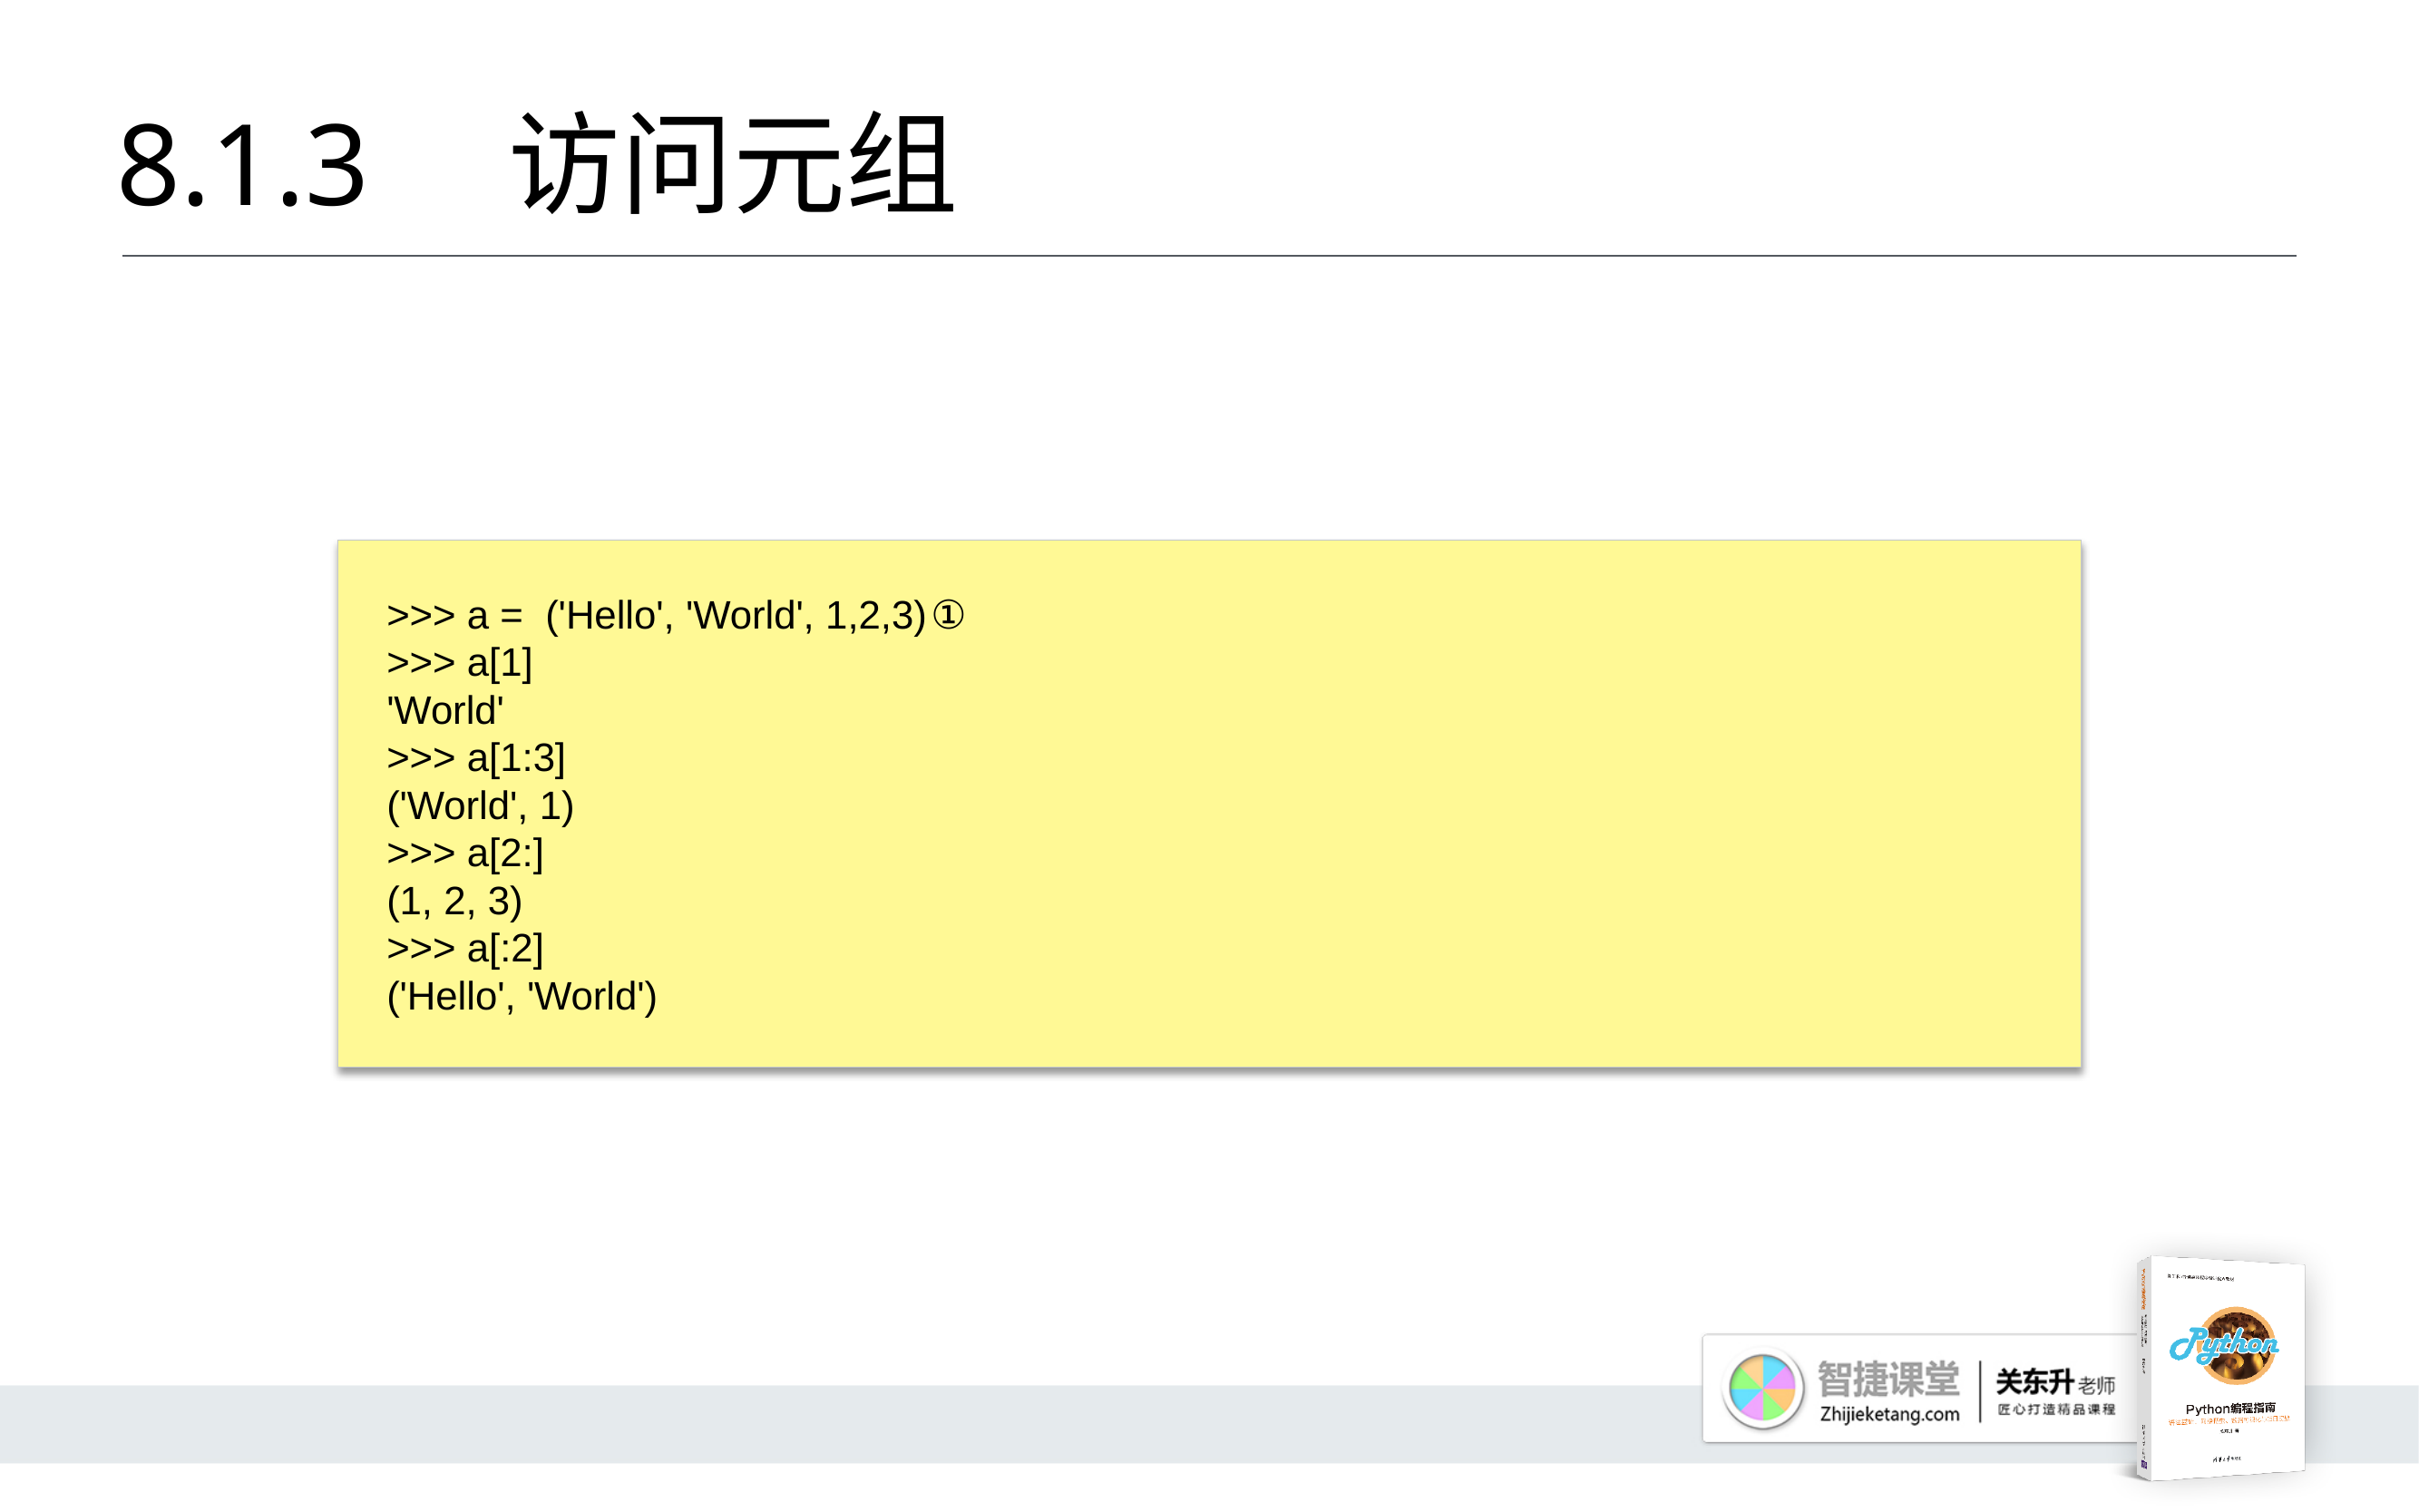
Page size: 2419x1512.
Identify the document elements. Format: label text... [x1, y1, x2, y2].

picture [0, 0, 2419, 1512]
title 8.1.3 访问元组 [107, 83, 2148, 237]
text_box >>> a = ('Hello', 'World', 1,2,3) ① >>> a[1] 'World' >>> a[1:3] ('World', 1) >>> a[2:] (1, 2, 3) >>> a[:2] ('Hello', 'World') [337, 540, 2082, 1068]
